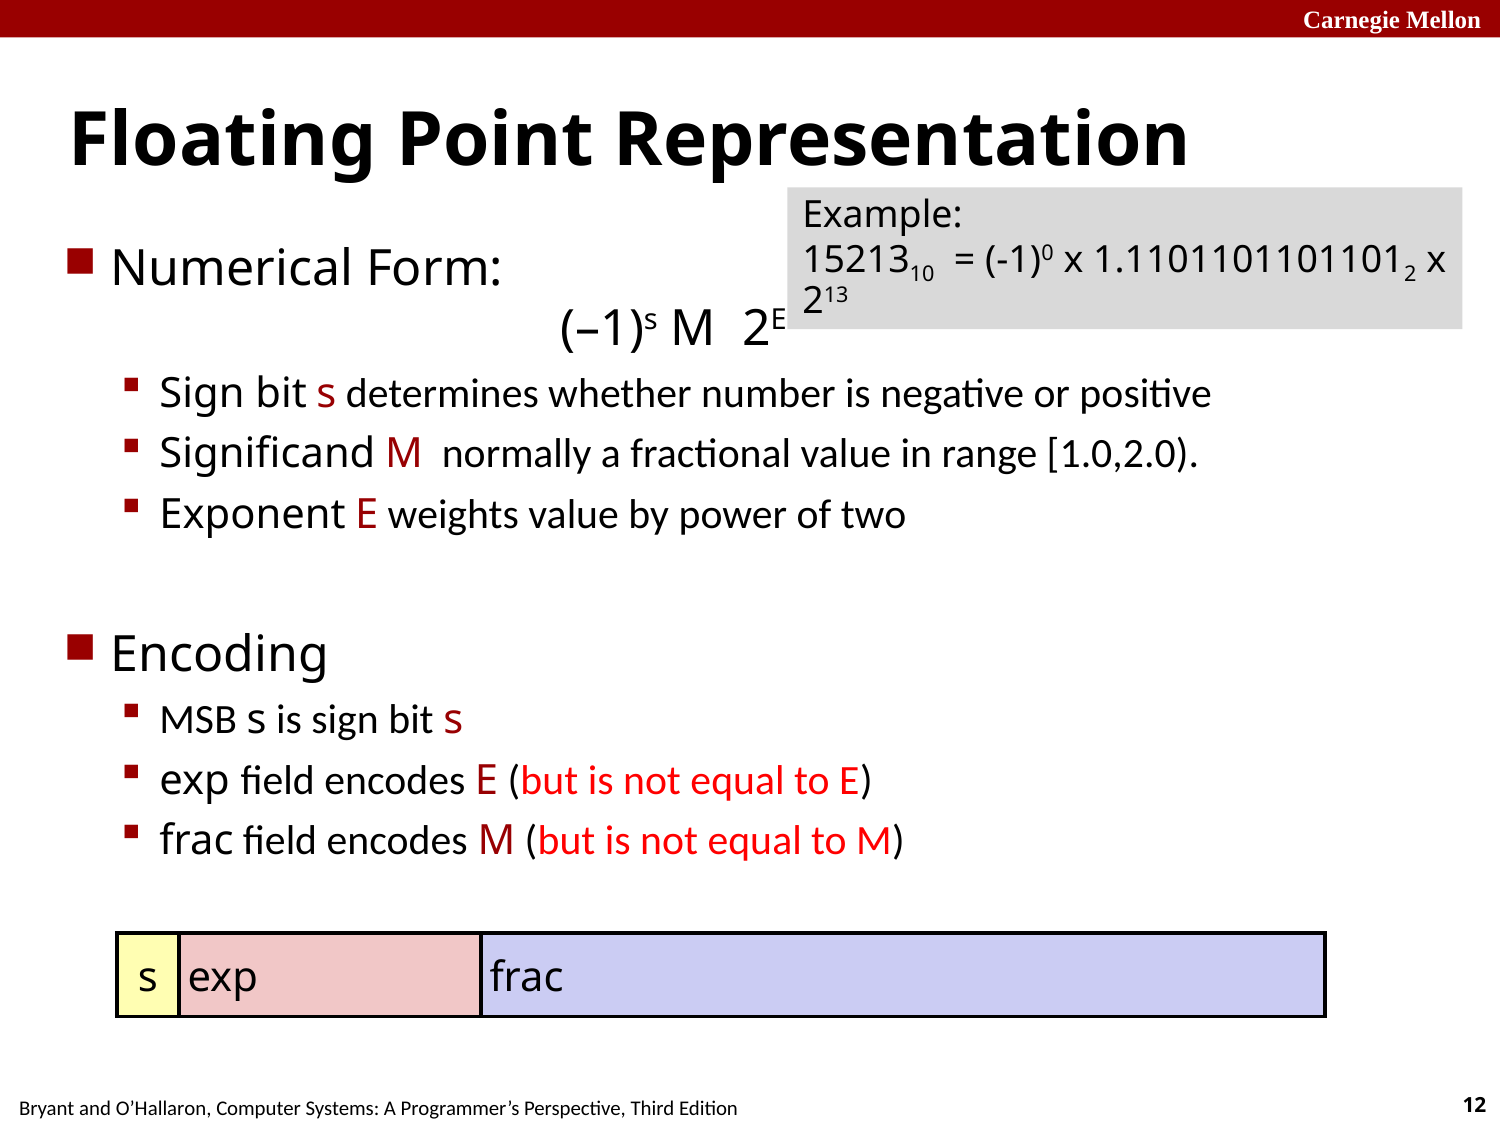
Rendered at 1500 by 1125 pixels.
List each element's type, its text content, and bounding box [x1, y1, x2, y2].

table_header s [119, 935, 177, 1015]
title Floating Point Representation [62, 41, 1438, 230]
text_box Example: 1521310 = (-1)0 x 1.11011011011012 x 213 [787, 187, 1463, 330]
table_header frac [483, 935, 1323, 1015]
list Numerical Form: (–1)s M 2E Sign bit s determines whether number is negative or positive Significand M normally a fractional value in range [1.0,2.0). Exponent E weights value by power of two Encoding MSB s is sign bit s exp field encodes E (but is not equal to E) frac field encodes M (but is not equal to M) [62, 230, 1438, 1122]
table_header exp [181, 935, 479, 1015]
